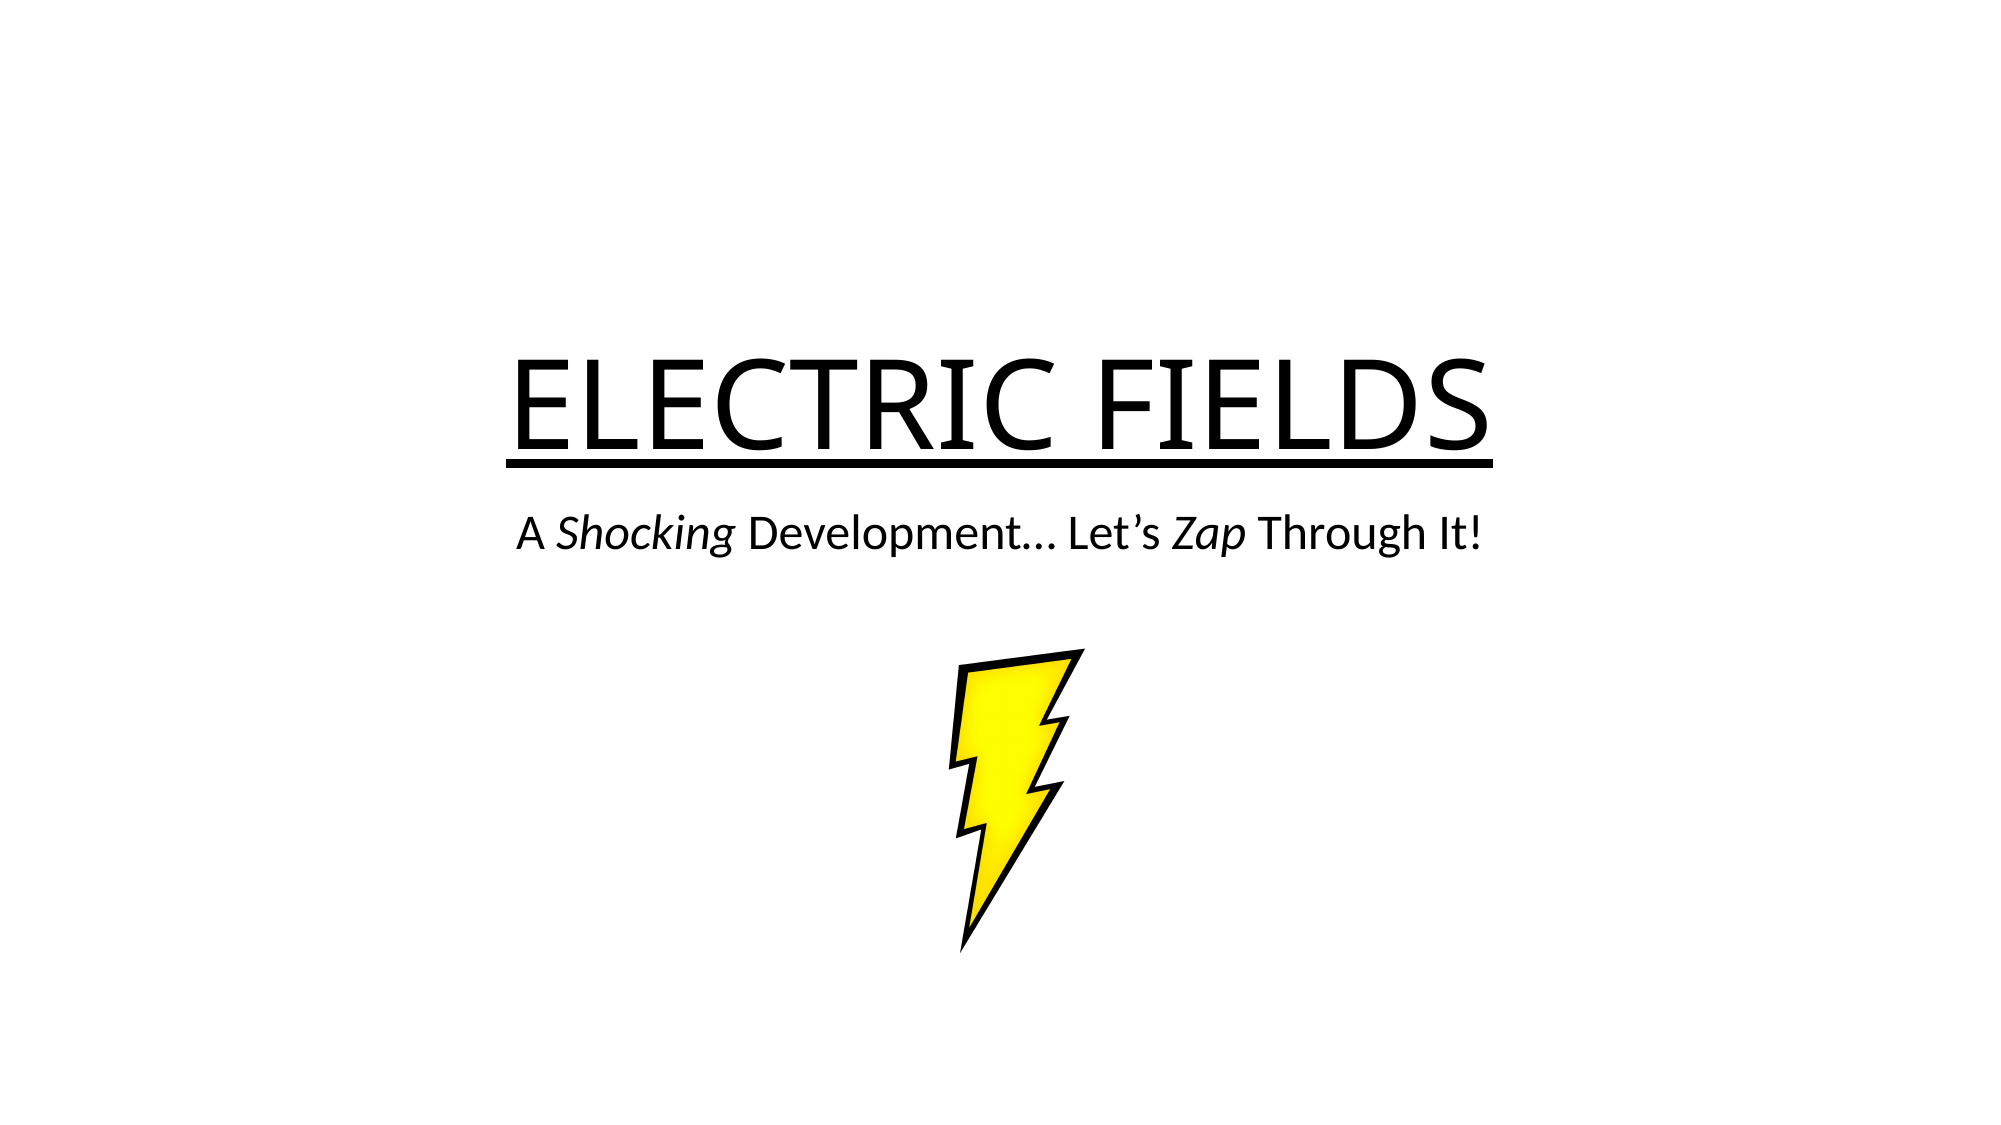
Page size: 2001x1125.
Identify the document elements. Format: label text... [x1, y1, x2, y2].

picture [864, 645, 1136, 956]
title ELECTRIC FIELDS [249, 92, 1750, 484]
subtitle A Shocking Development… Let’s Zap Through It! [249, 499, 1750, 771]
